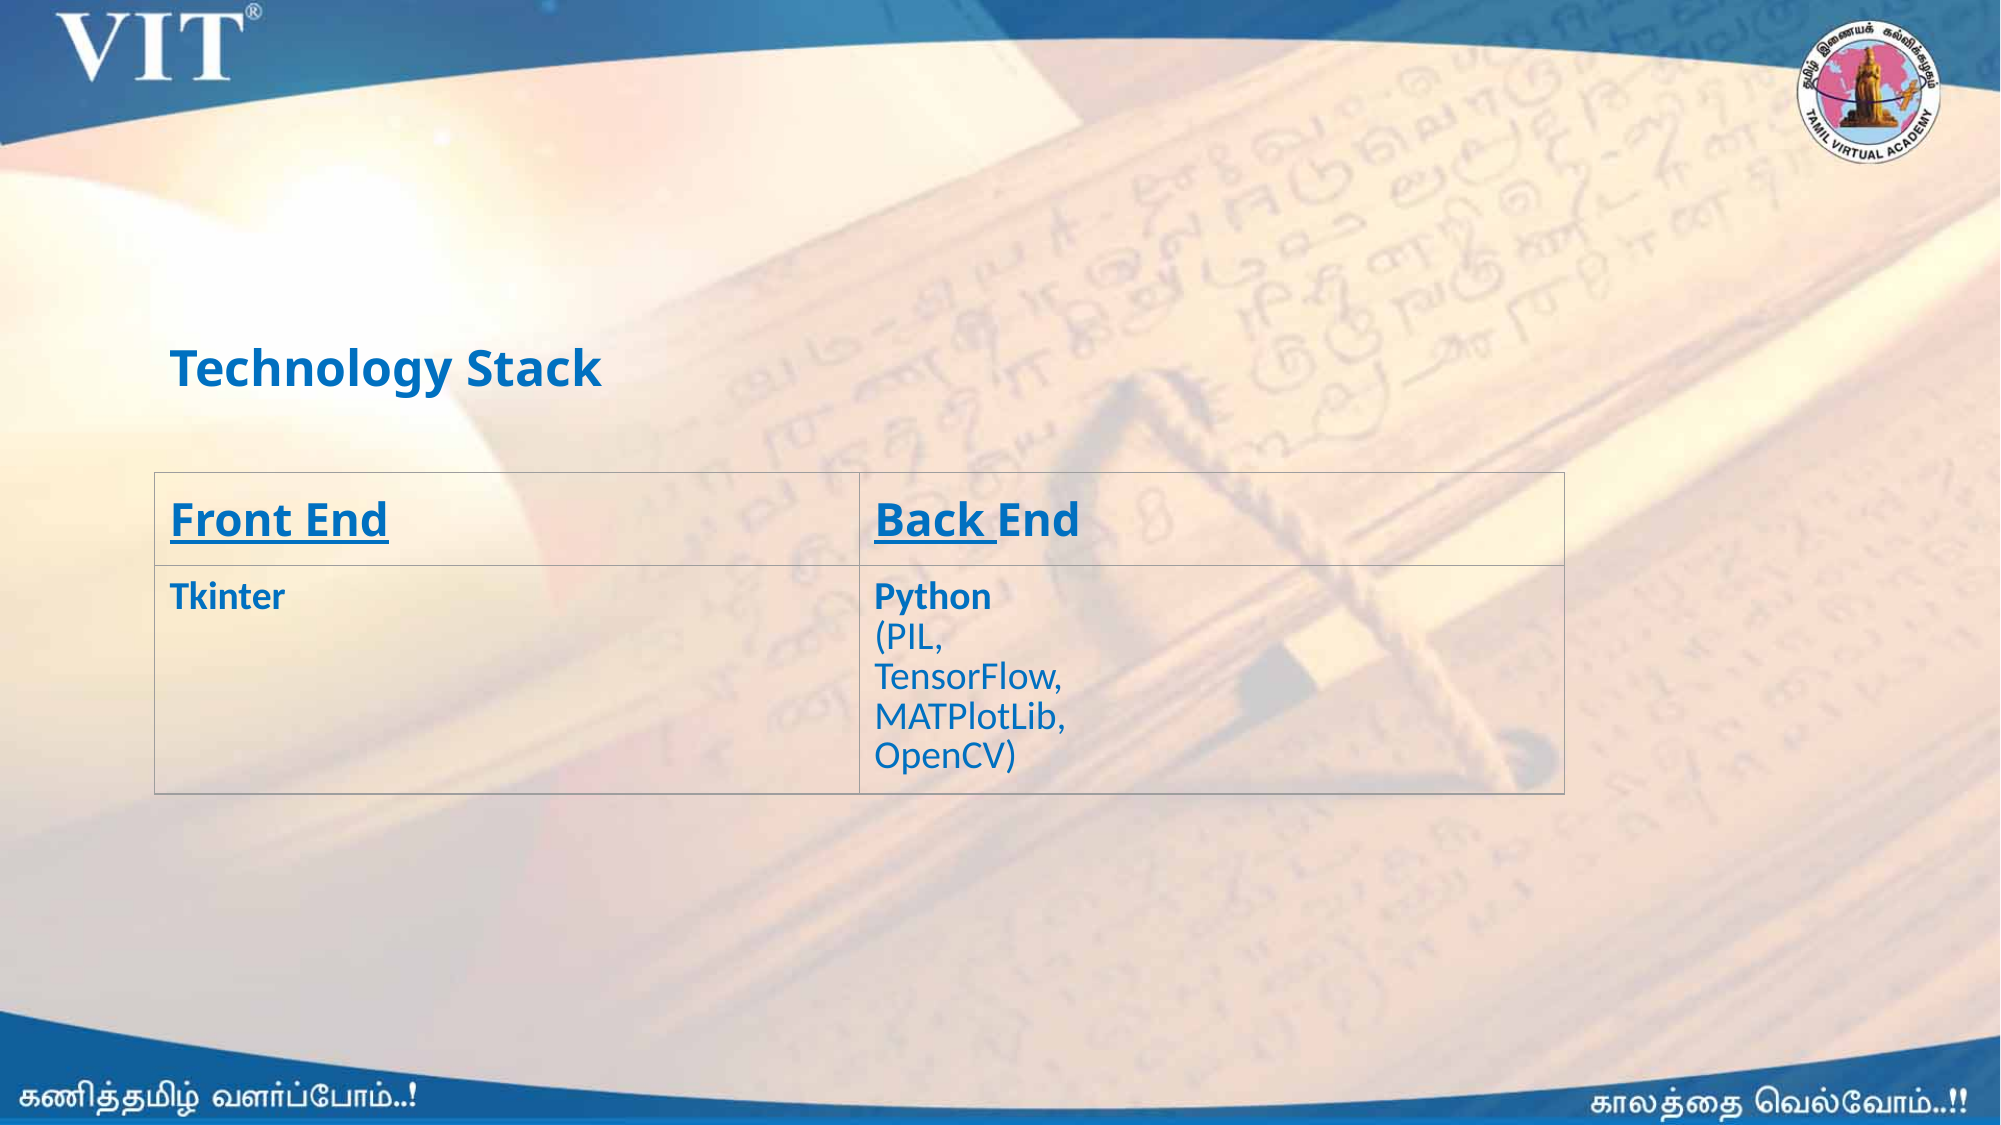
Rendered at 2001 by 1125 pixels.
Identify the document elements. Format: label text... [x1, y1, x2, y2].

table_header Front End [155, 473, 859, 565]
text_box Technology Stack [154, 321, 1105, 412]
table_cell Tkinter [155, 566, 859, 793]
picture [0, 0, 2001, 1125]
table_cell Python (PIL, TensorFlow, MATPlotLib, OpenCV) [860, 566, 1564, 793]
table_header Back End [860, 473, 1564, 565]
